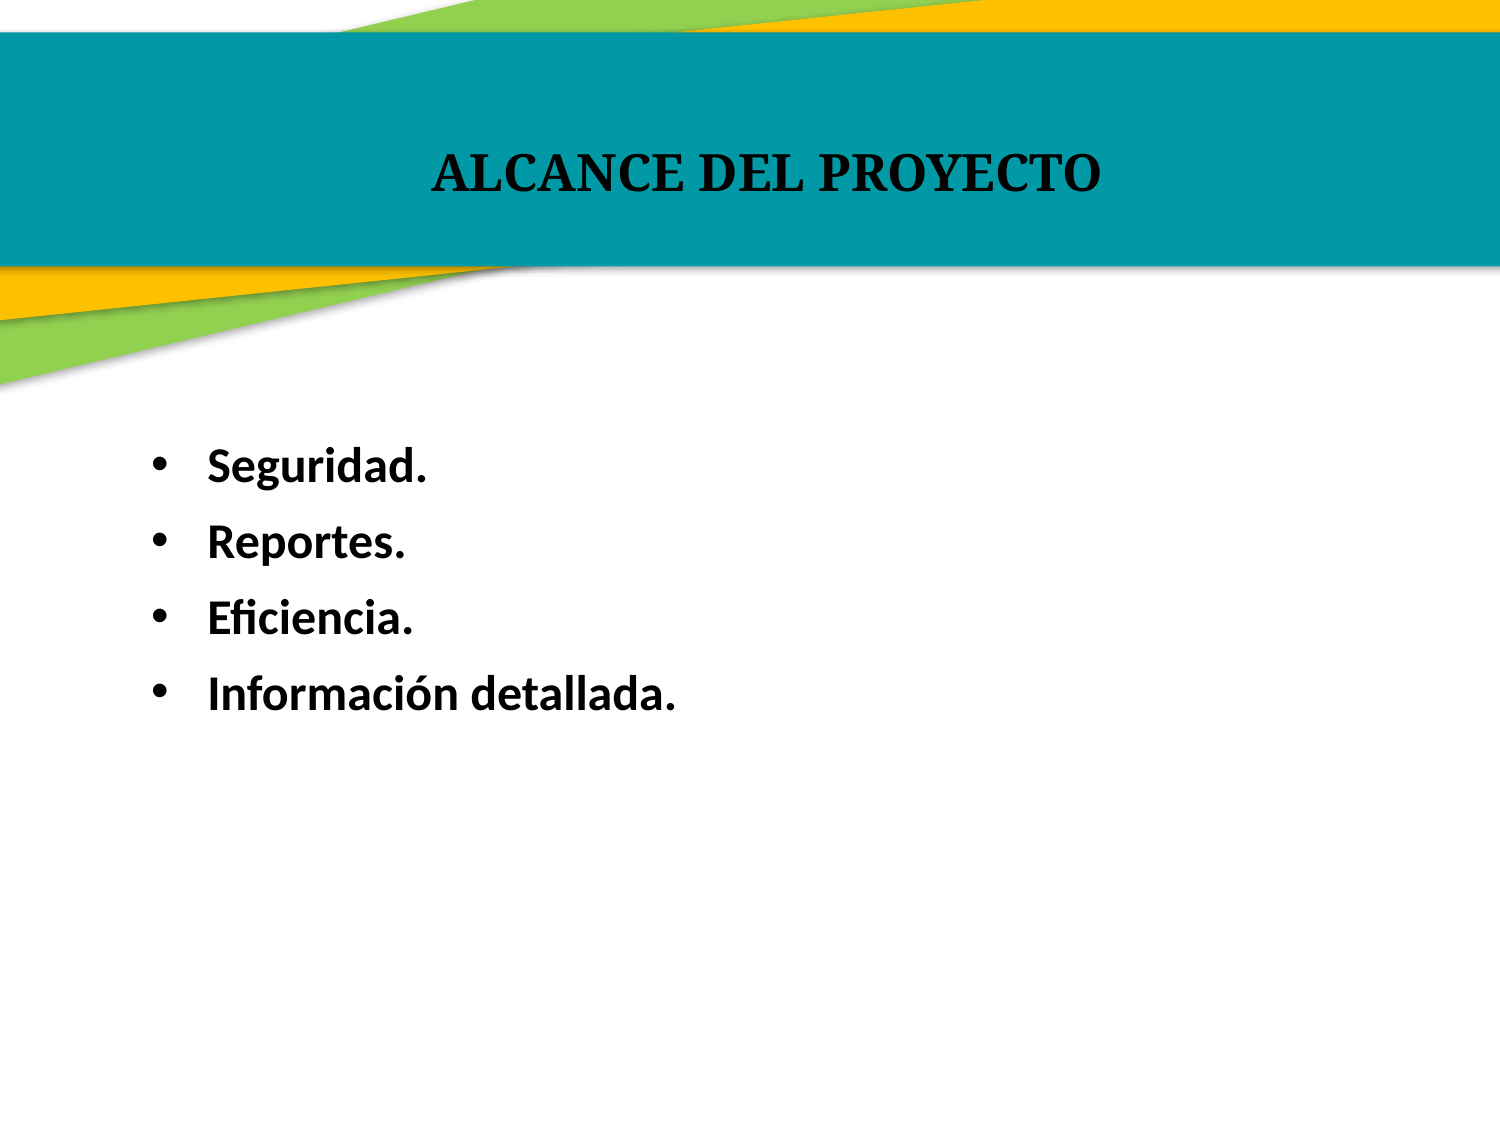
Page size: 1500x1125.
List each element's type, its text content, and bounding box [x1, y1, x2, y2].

text_box ALCANCE DEL PROYECTO [209, 131, 1325, 346]
text_box Seguridad. Reportes. Eficiencia. Información detallada. [136, 419, 1166, 812]
